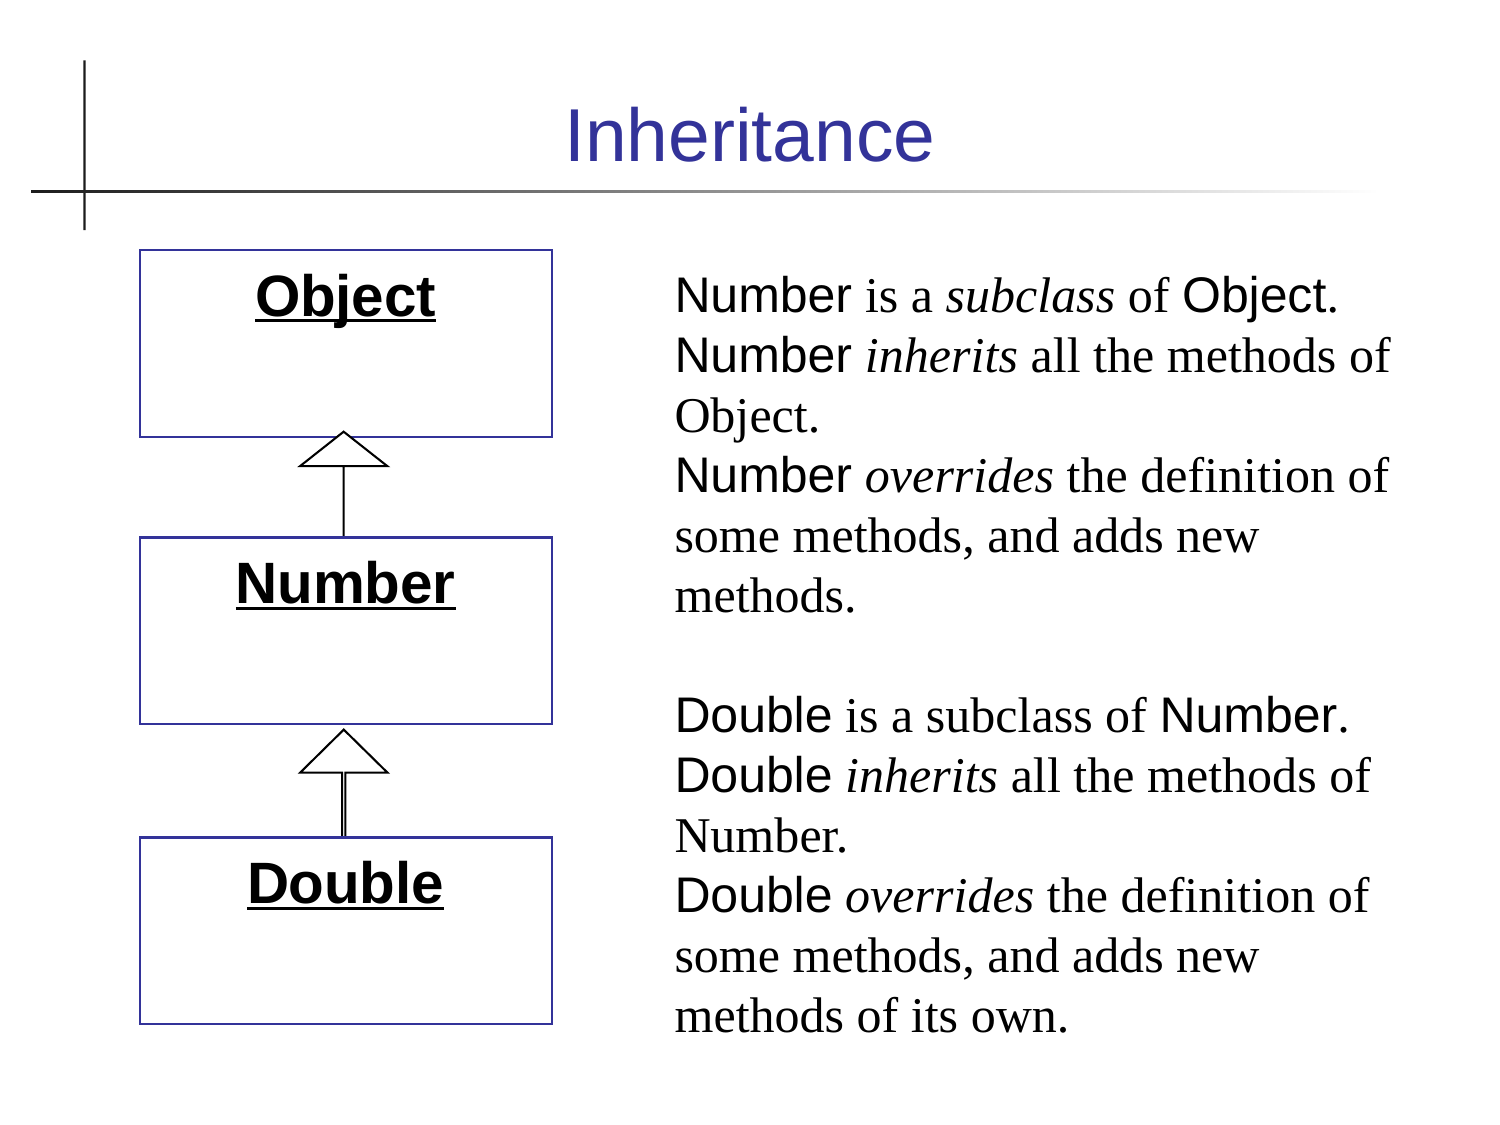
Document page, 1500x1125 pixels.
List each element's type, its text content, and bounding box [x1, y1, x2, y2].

text_box Object [139, 249, 552, 437]
text_box Number is a subclass of Object. Number inherits all the methods of Object. Number overrides the definition of some methods, and adds new methods. Double is a subclass of Number. Double inherits all the methods of Number. Double overrides the definition of some methods, and adds new methods of its own. [659, 254, 1410, 990]
text_box Inheritance [100, 42, 1400, 185]
text_box Number [139, 537, 552, 725]
text_box [300, 729, 388, 837]
text_box Double [139, 837, 552, 1025]
text_box [300, 431, 388, 537]
